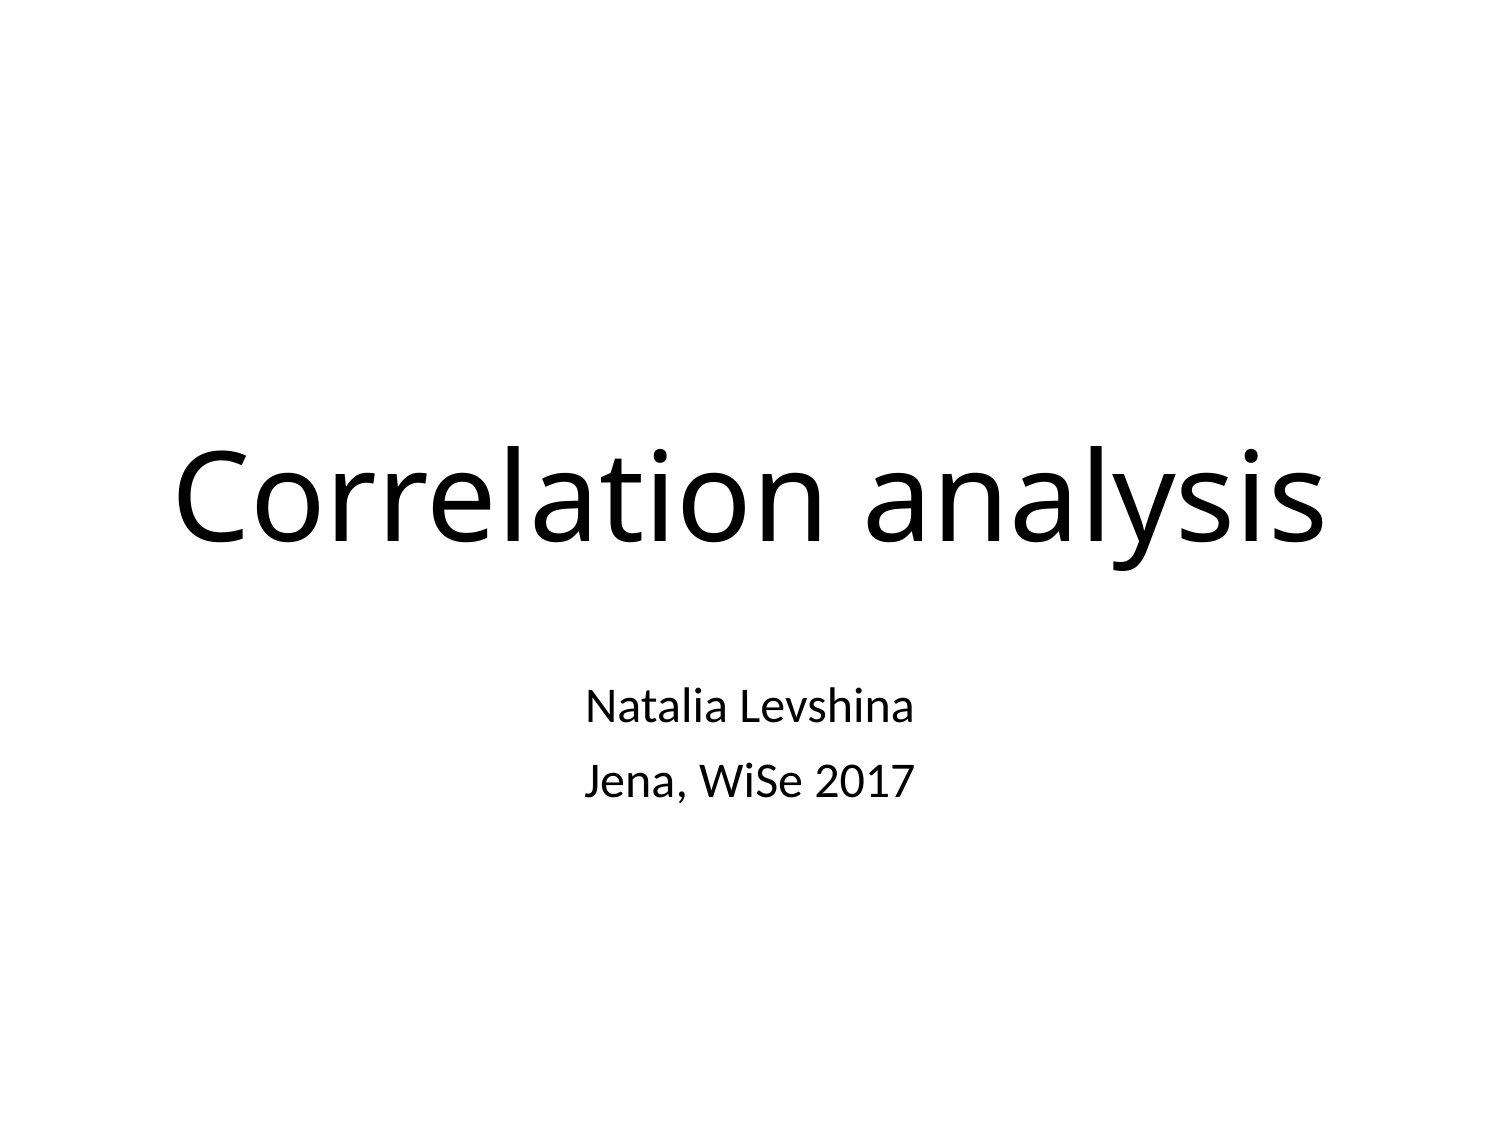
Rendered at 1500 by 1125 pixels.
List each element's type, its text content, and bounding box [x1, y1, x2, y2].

subtitle Natalia Levshina Jena, WiSe 2017 [187, 590, 1313, 863]
title Correlation analysis [112, 184, 1388, 576]
